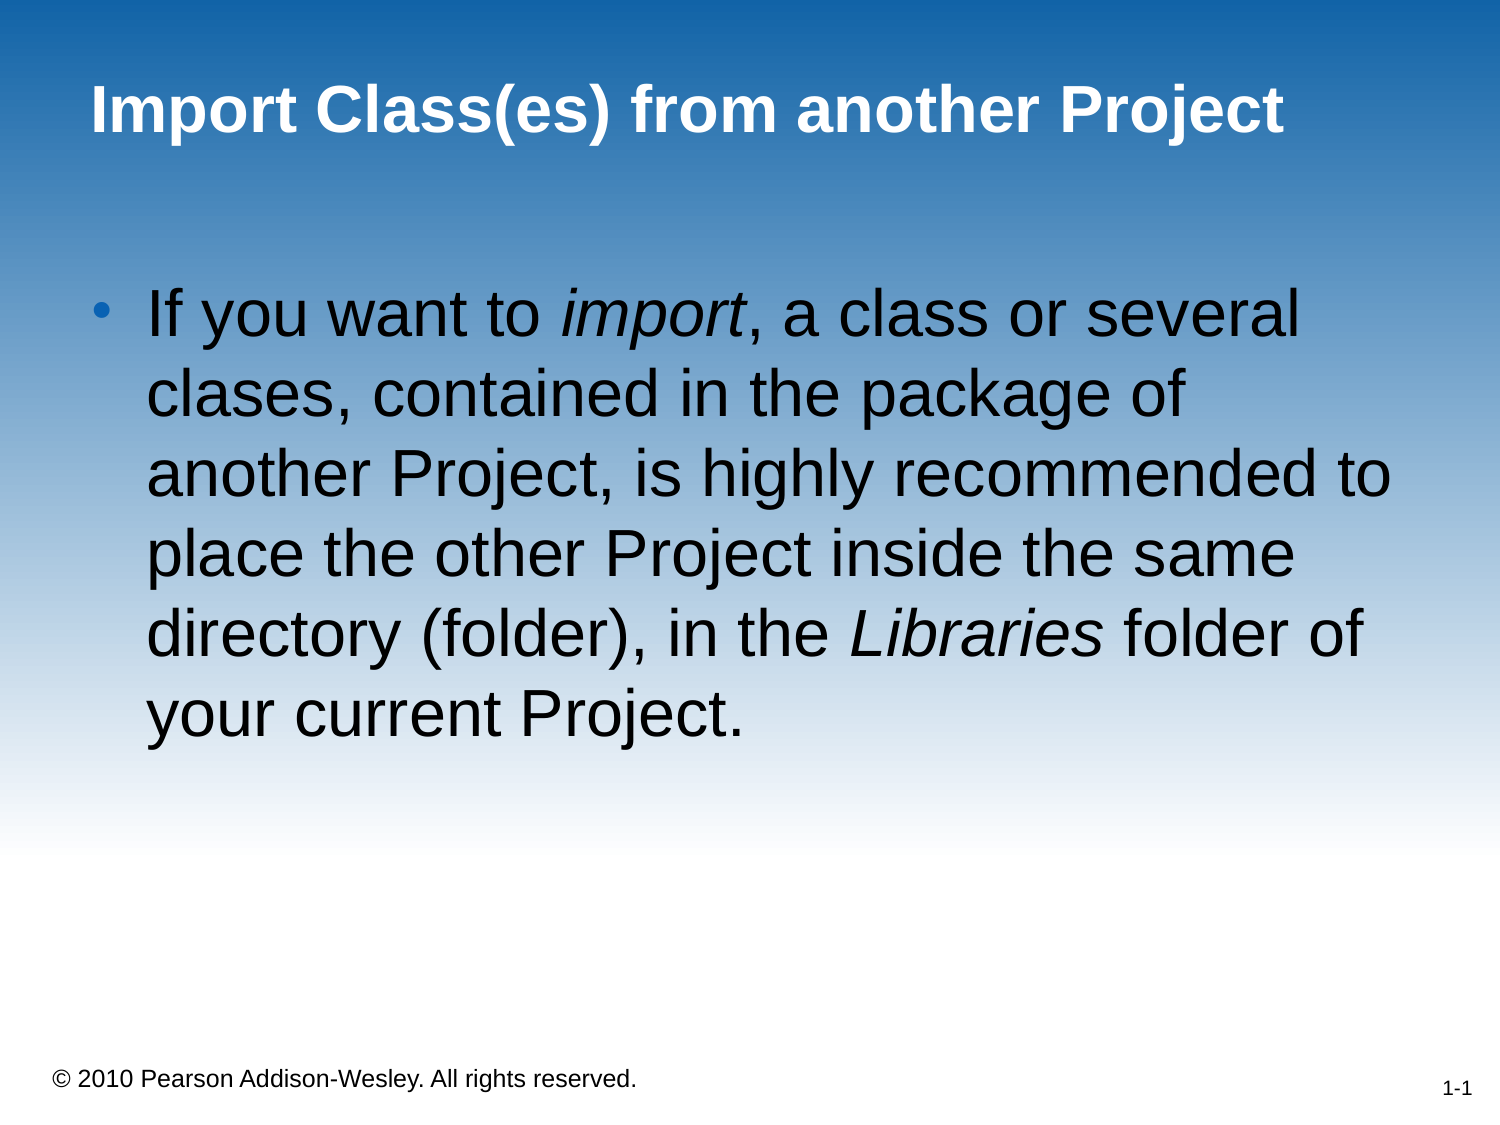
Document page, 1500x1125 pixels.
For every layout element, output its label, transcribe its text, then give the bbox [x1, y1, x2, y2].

slide_number 1-1 [1174, 1049, 1488, 1125]
list If you want to import, a class or several clases, contained in the package of another Project, is highly recommended to place the other Project inside the same directory (folder), in the Libraries folder of your current Project. [75, 262, 1438, 938]
title Import Class(es) from another Project [75, 12, 1438, 200]
